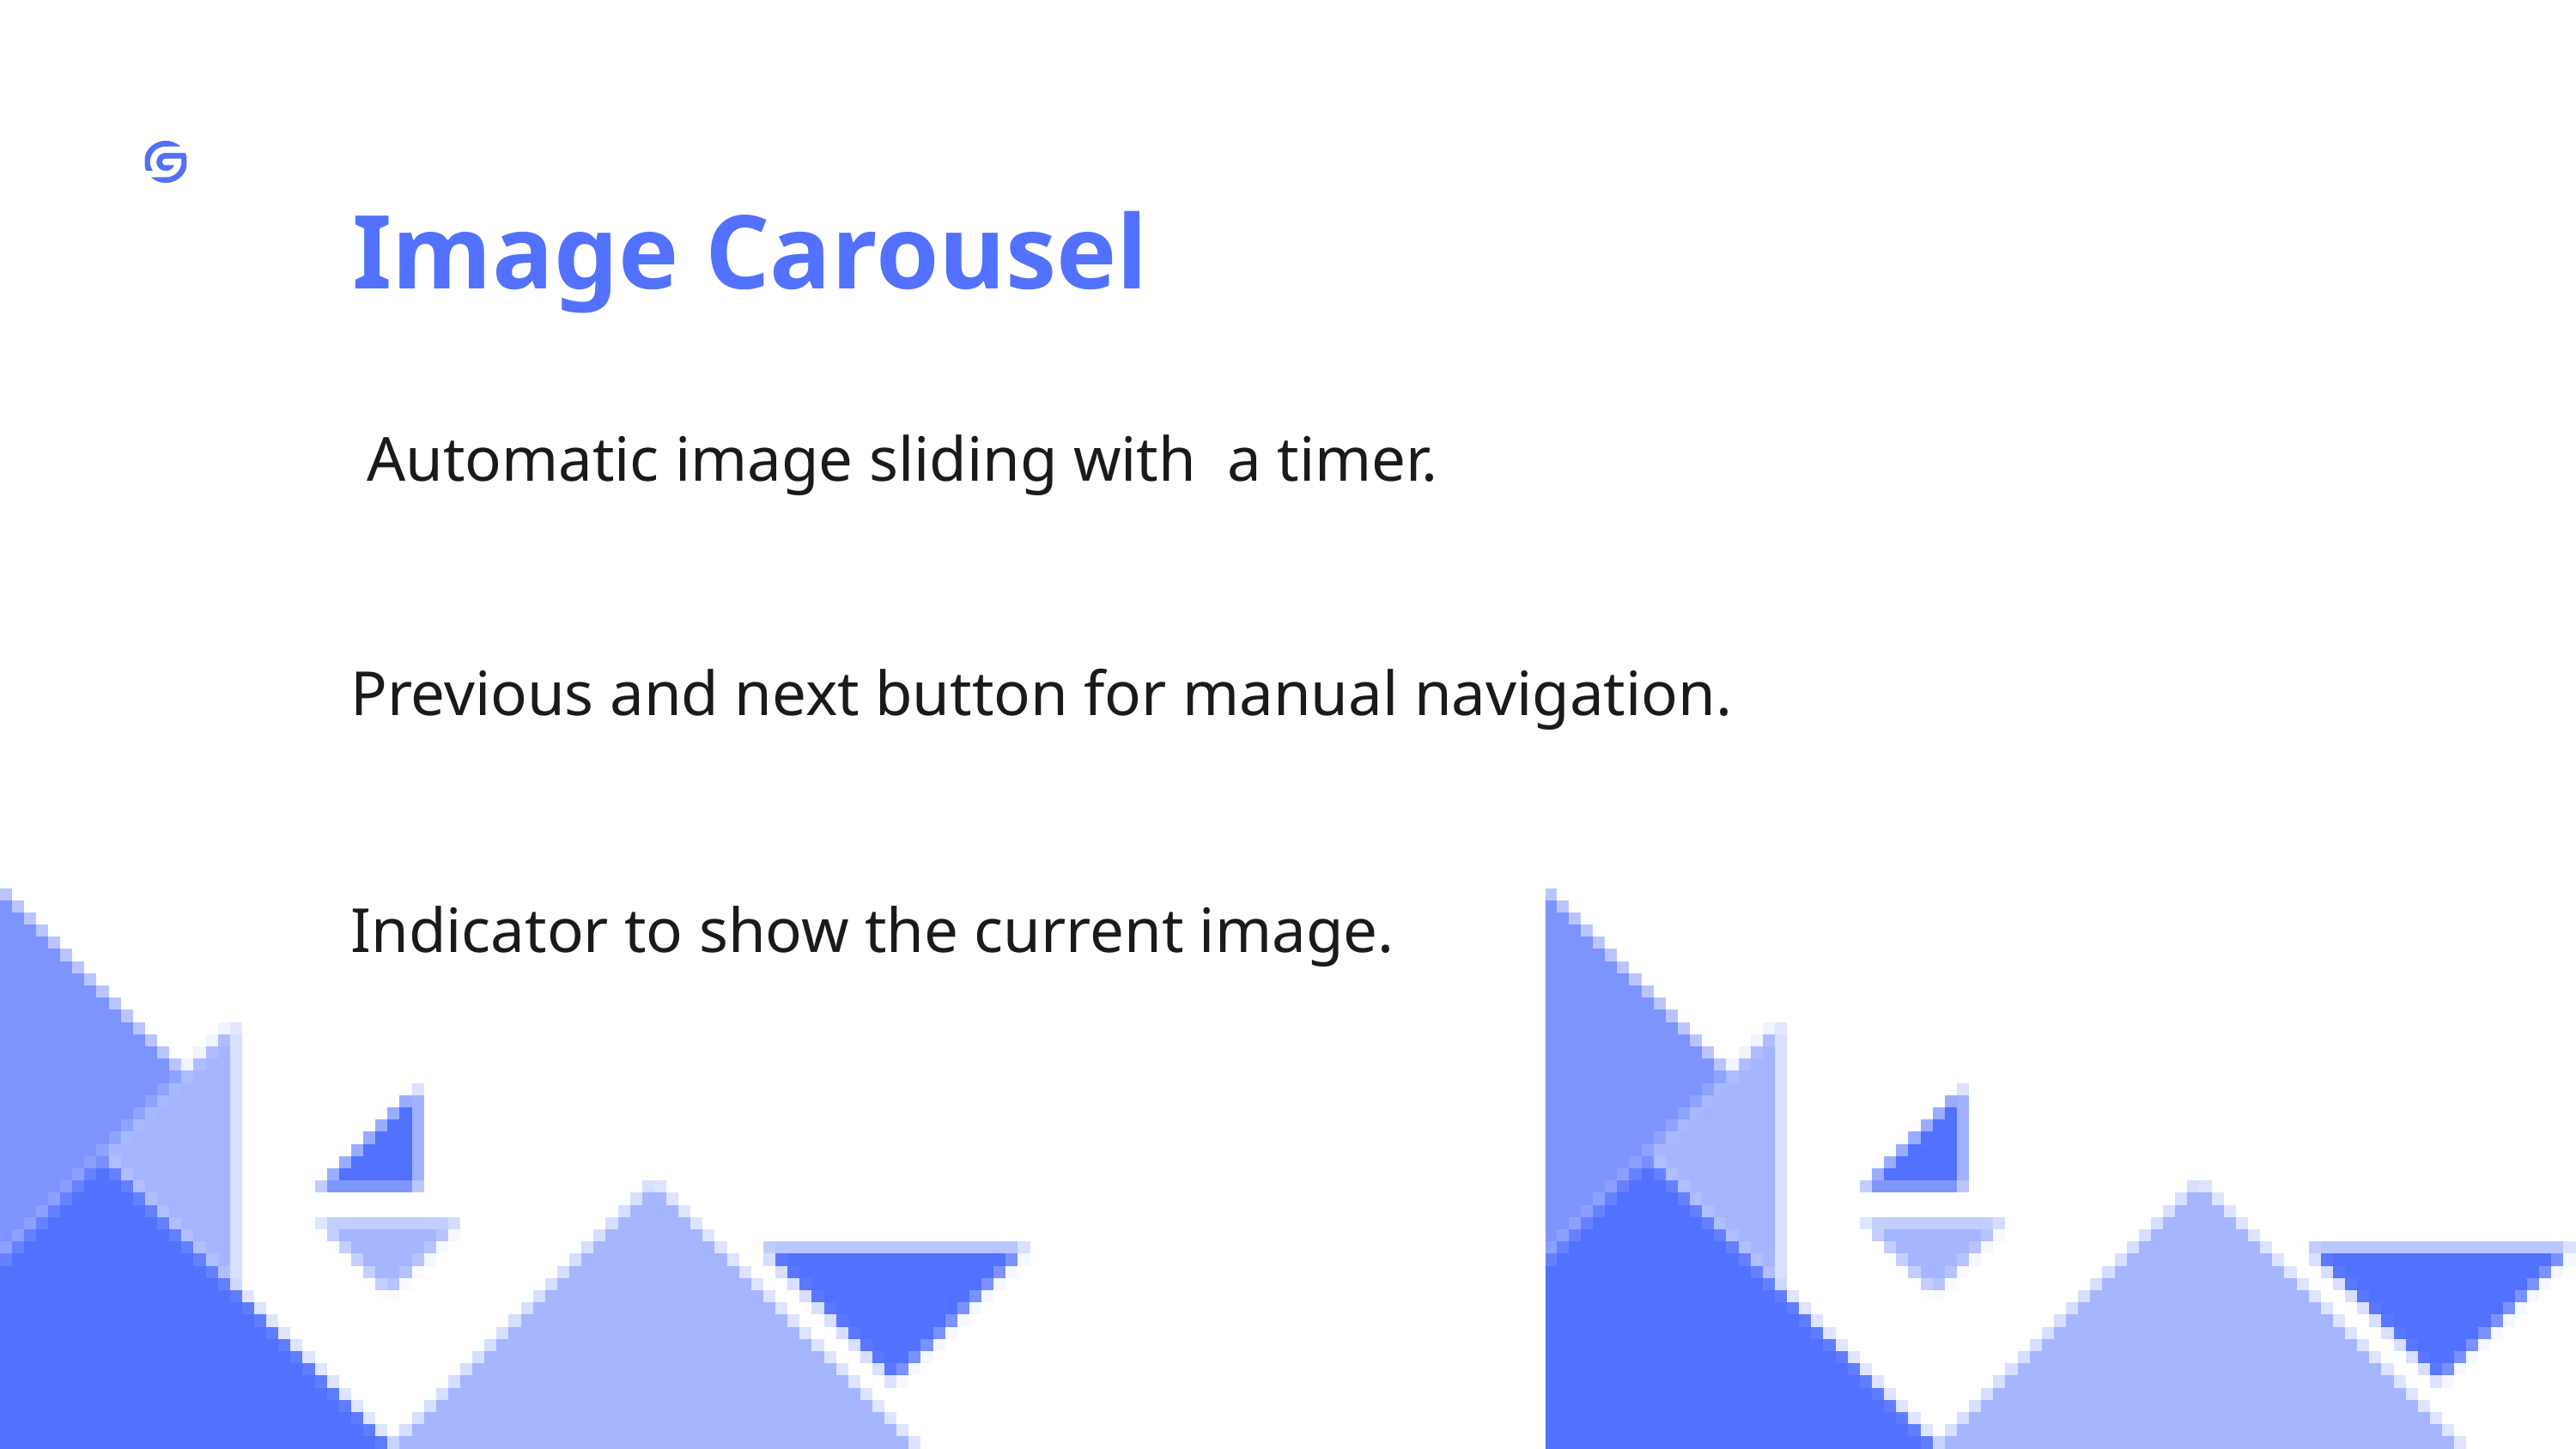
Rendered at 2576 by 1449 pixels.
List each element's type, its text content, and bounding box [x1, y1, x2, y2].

text_box [1545, 888, 2576, 1449]
text_box Previous and next button for manual navigation. [350, 642, 2029, 728]
text_box Image Carousel [258, 167, 1242, 310]
text_box Indicator to show the current image. [350, 879, 2029, 965]
text_box Automatic image sliding with a timer. [350, 408, 2029, 494]
text_box [144, 141, 187, 183]
text_box [0, 888, 1030, 1449]
